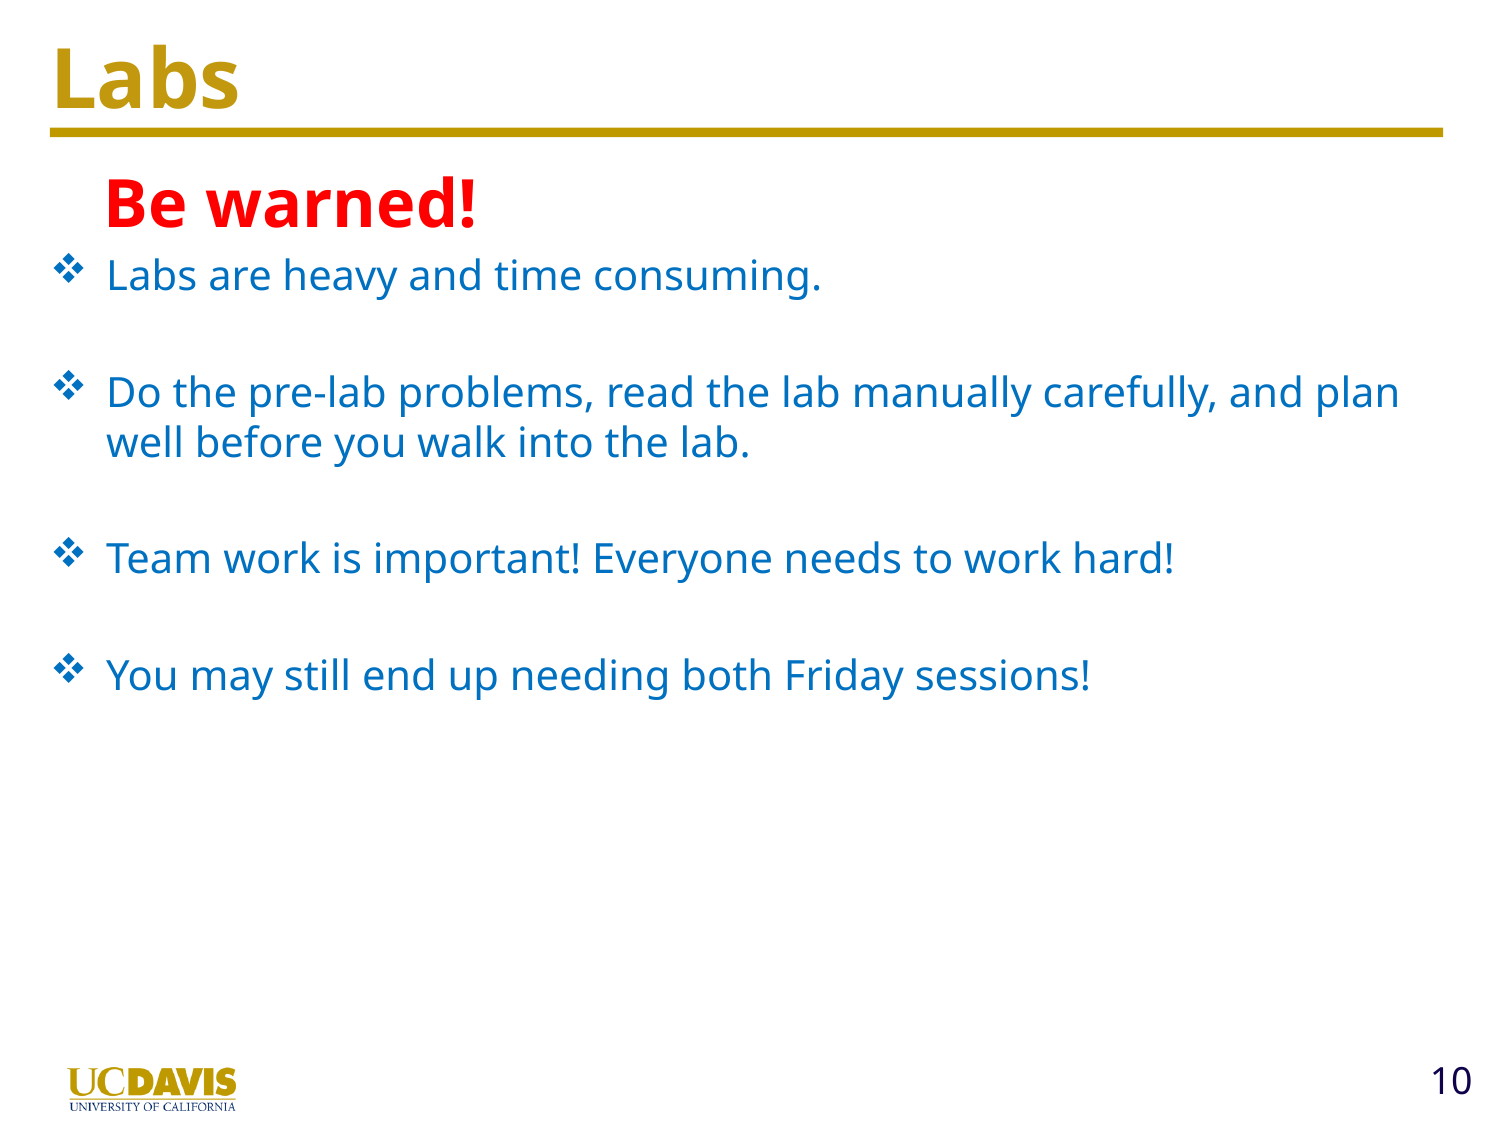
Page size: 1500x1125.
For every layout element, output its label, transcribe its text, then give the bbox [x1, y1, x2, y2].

title Labs [49, 0, 1273, 151]
picture [67, 1067, 236, 1111]
list Be warned! Labs are heavy and time consuming. Do the pre-lab problems, read the lab manually carefully, and plan well before you walk into the lab. Team work is important! Everyone needs to work hard! You may still end up needing both Friday sessions! [49, 152, 1444, 865]
